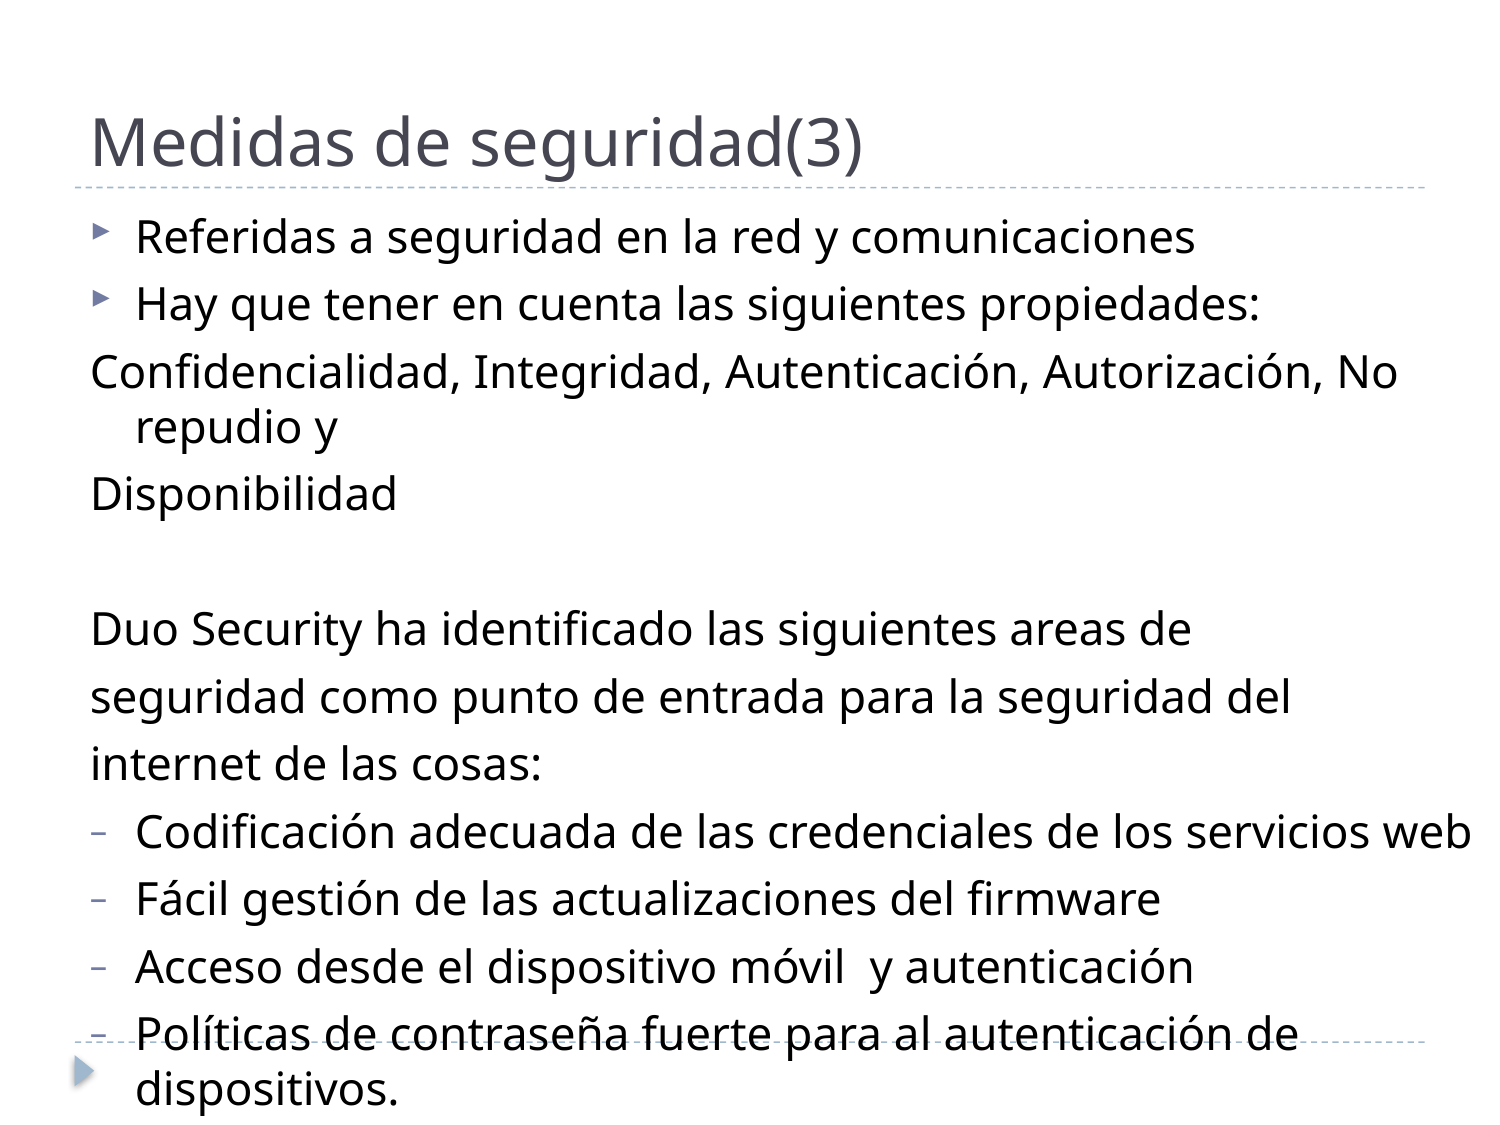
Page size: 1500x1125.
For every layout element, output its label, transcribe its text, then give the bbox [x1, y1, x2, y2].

title Medidas de seguridad(3) [75, 24, 1425, 188]
list Referidas a seguridad en la red y comunicaciones Hay que tener en cuenta las siguientes propiedades: Confidencialidad, Integridad, Autenticación, Autorización, No repudio y Disponibilidad Duo Security ha identificado las siguientes areas de seguridad como punto de entrada para la seguridad del internet de las cosas: Codificación adecuada de las credenciales de los servicios web Fácil gestión de las actualizaciones del firmware Acceso desde el dispositivo móvil y autenticación Políticas de contraseña fuerte para al autenticación de dispositivos. Seguridad wifi fuerte [75, 200, 1500, 1047]
